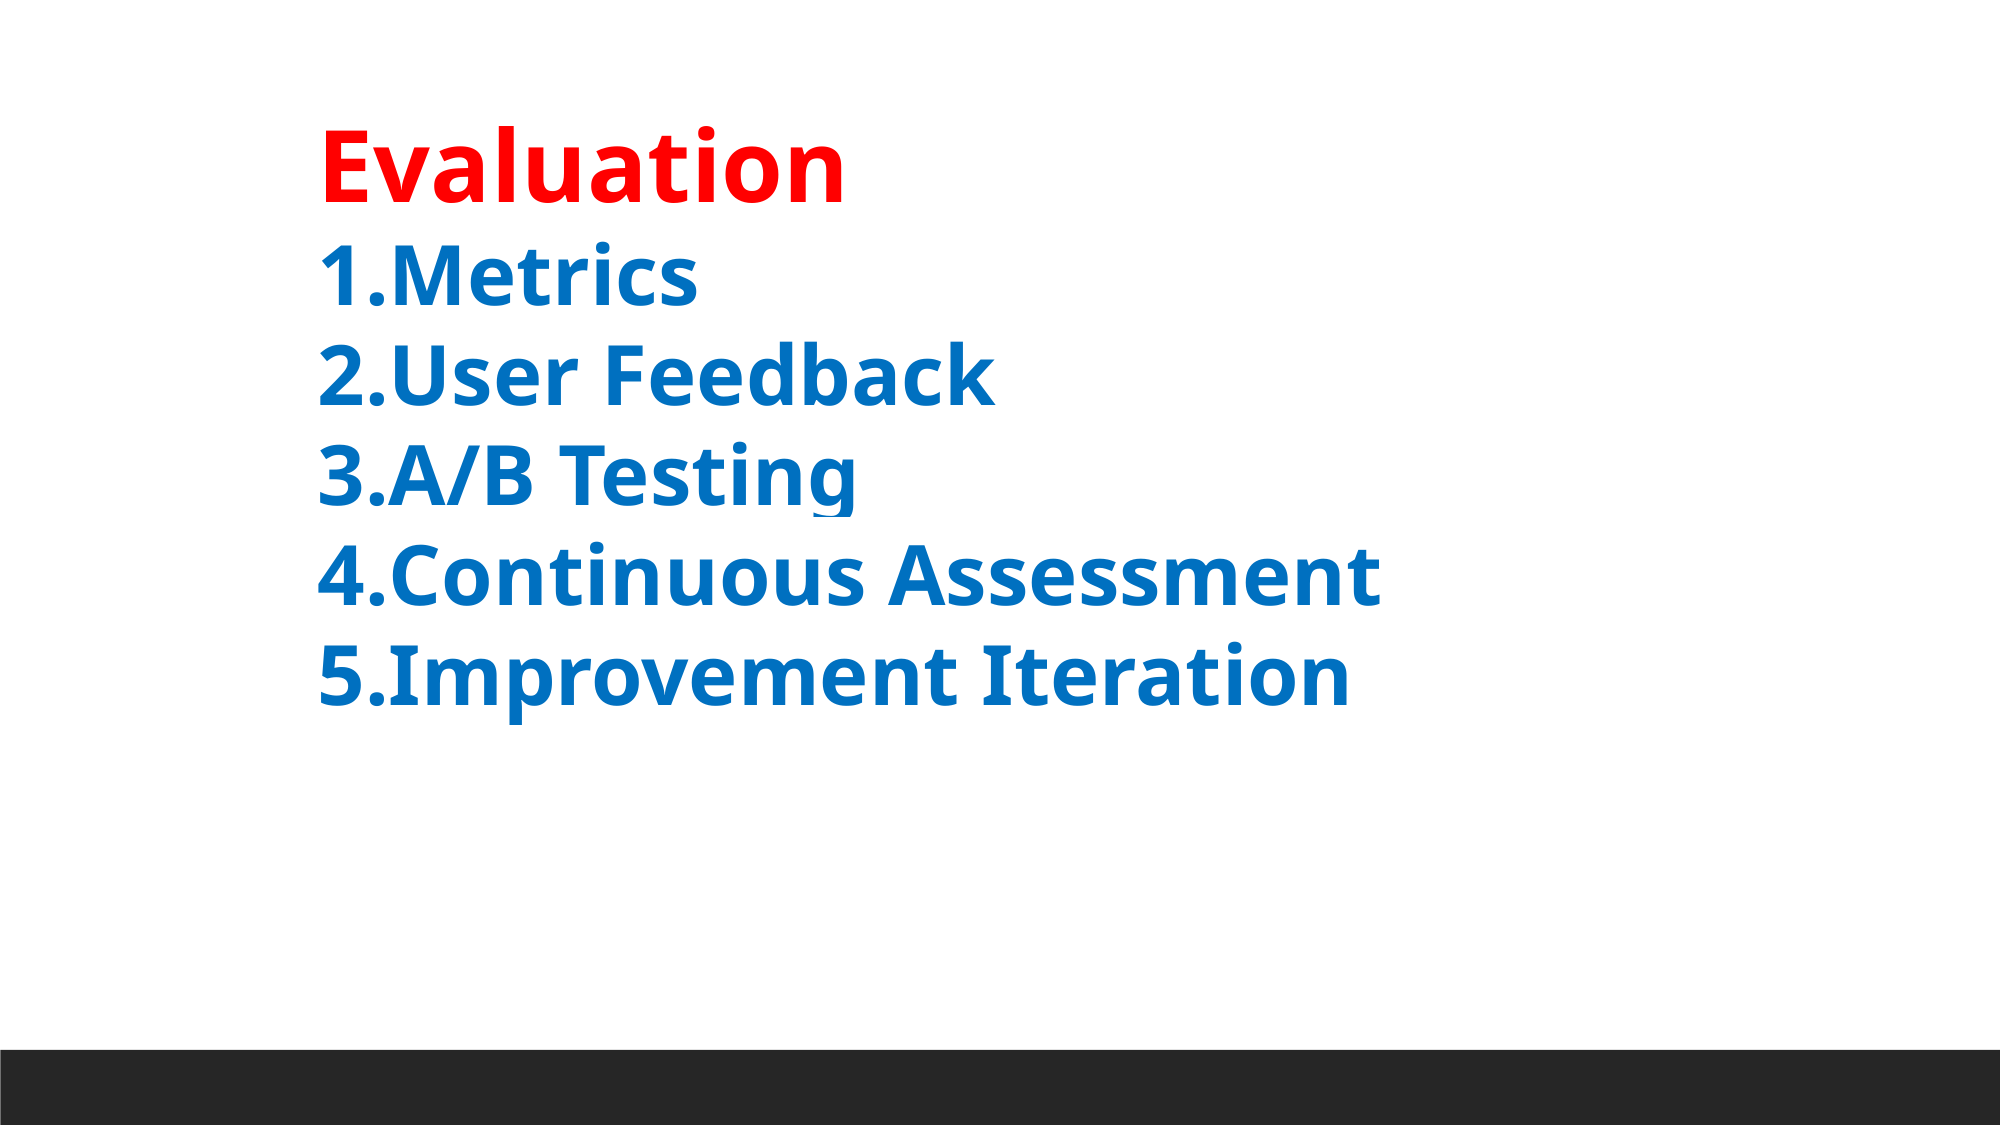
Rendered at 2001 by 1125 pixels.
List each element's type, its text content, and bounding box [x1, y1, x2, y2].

text_box Evaluation Metrics User Feedback A/B Testing Continuous Assessment Improvement Iteration [303, 95, 1905, 730]
